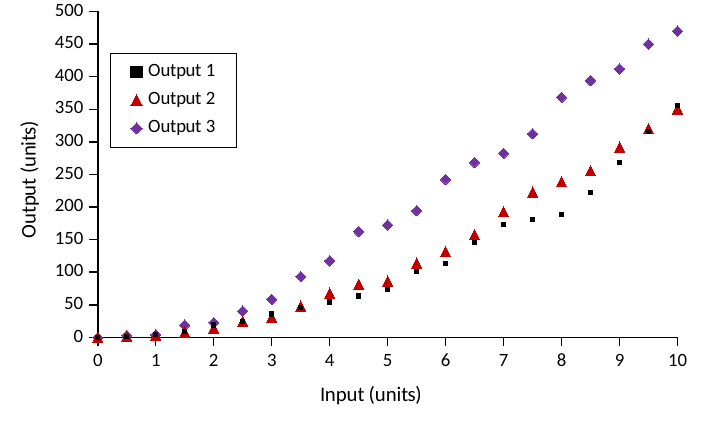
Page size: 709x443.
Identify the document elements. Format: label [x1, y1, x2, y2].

chart [0, 0, 709, 425]
